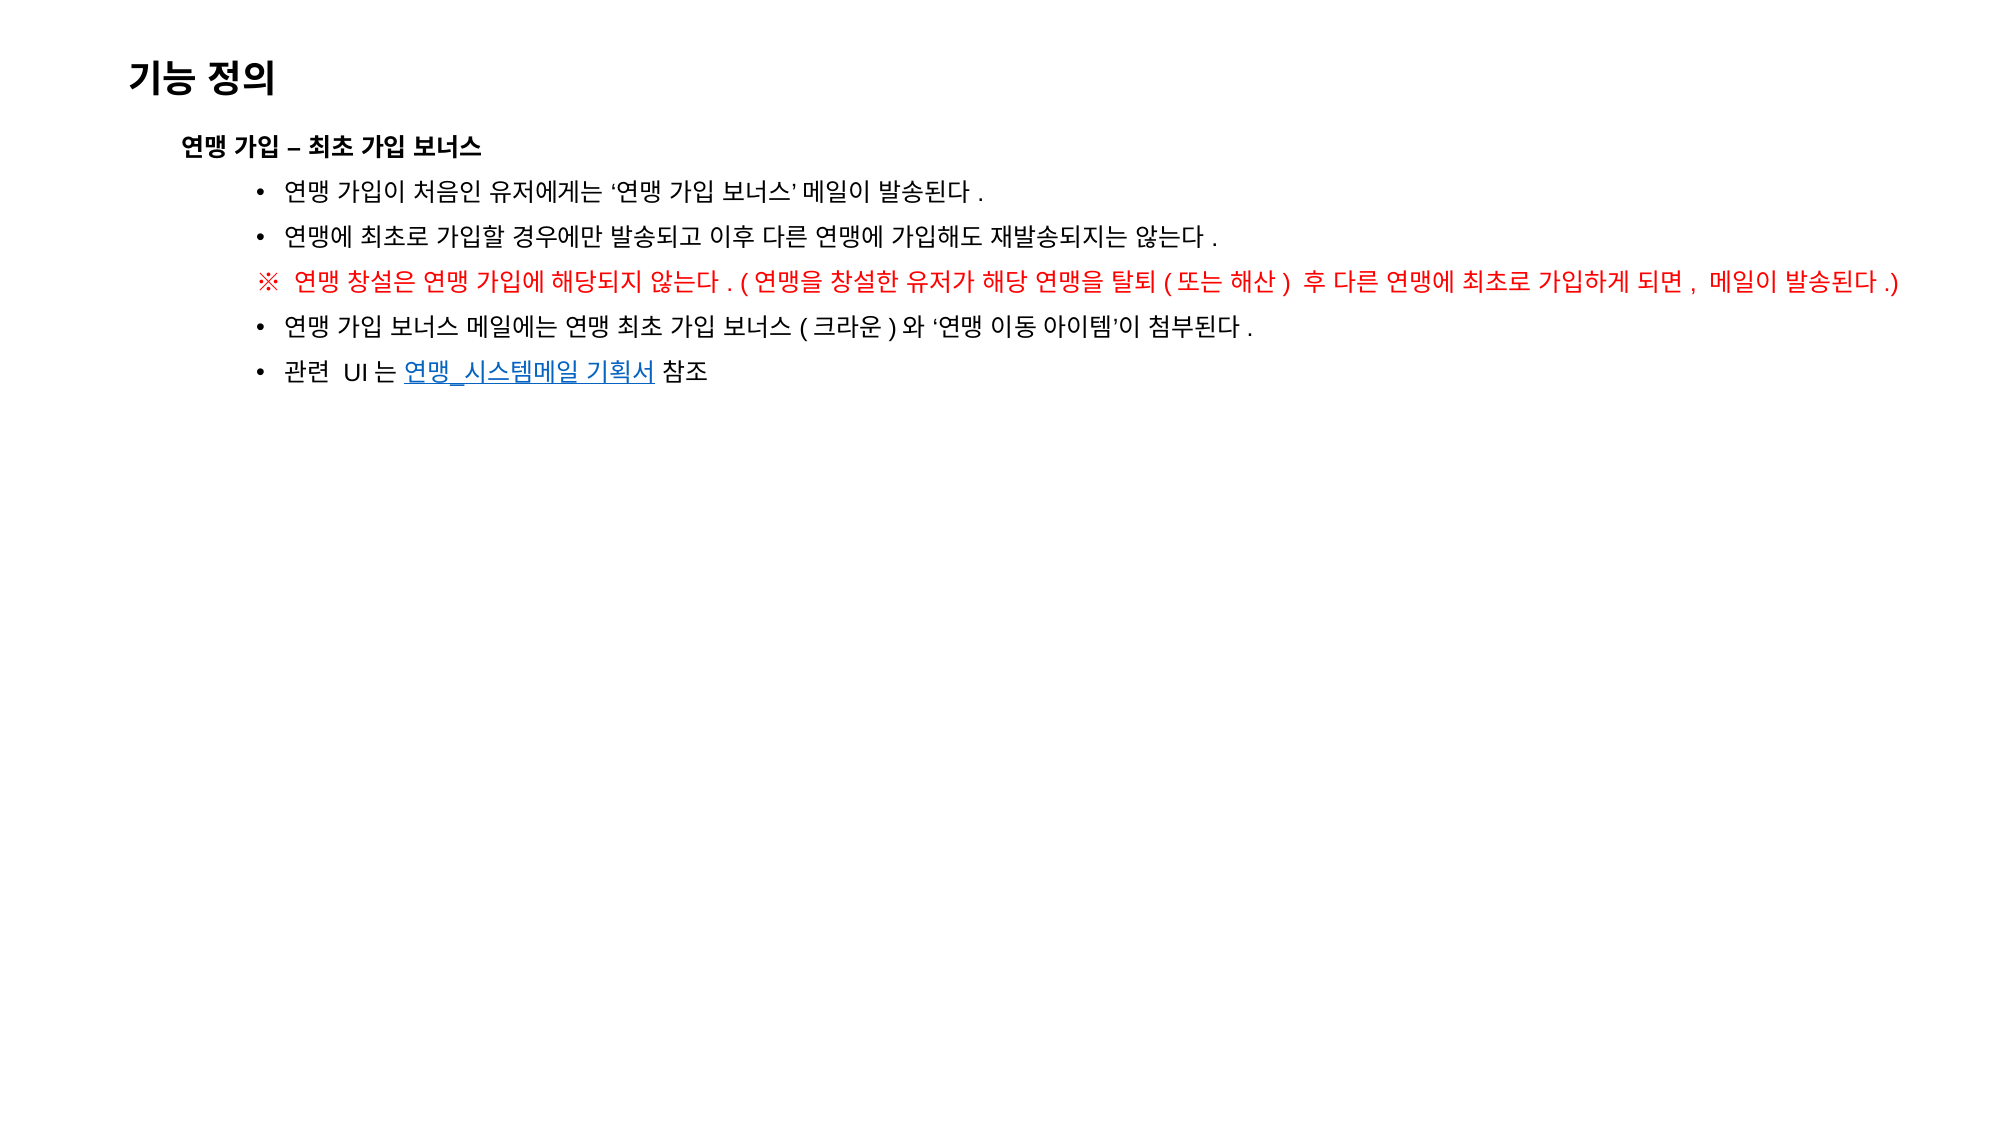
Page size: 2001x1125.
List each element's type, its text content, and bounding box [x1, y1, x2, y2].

text_box 기능 정의 [113, 47, 309, 108]
text_box 연맹 가입 – 최초 가입 보너스 연맹 가입이 처음인 유저에게는 ‘연맹 가입 보너스’ 메일이 발송된다. 연맹에 최초로 가입할 경우에만 발송되고 이후 다른 연맹에 가입해도 재발송되지는 않는다. ※ 연맹 창설은 연맹 가입에 해당되지 않는다. (연맹을 창설한 유저가 해당 연맹을 탈퇴(또는 해산) 후 다른 연맹에 최초로 가입하게 되면, 메일이 발송된다.) 연맹 가입 보너스 메일에는 연맹 최초 가입 보너스(크라운)와 ‘연맹 이동 아이템’이 첨부된다. 관련 UI는 연맹_시스템메일 기획서 참조 [166, 109, 2000, 1125]
